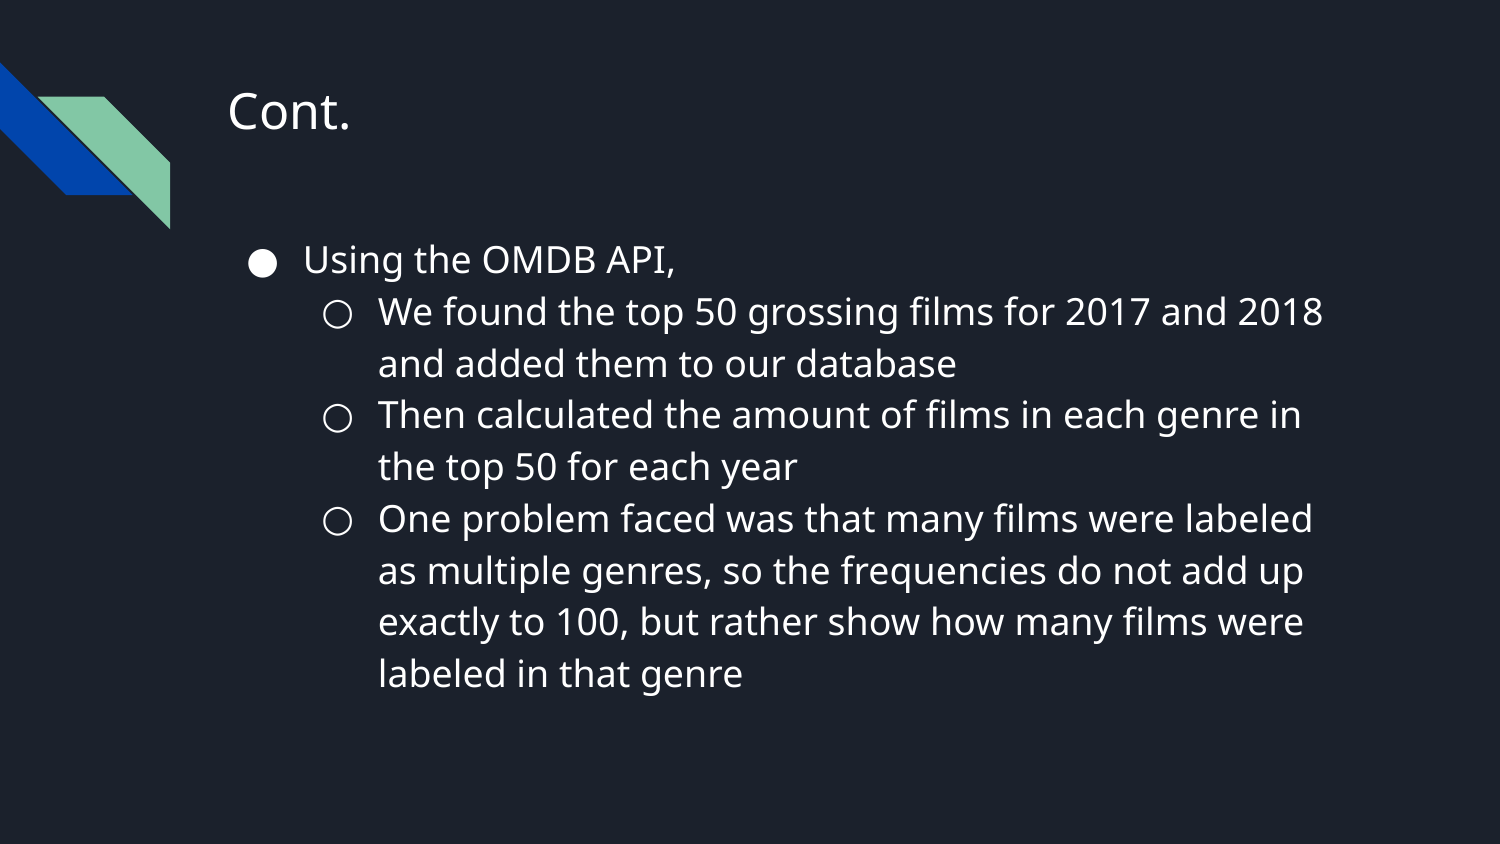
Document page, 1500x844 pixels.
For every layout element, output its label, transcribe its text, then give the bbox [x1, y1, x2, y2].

title Cont. [212, 64, 1368, 214]
list Using the OMDB API, We found the top 50 grossing films for 2017 and 2018 and added them to our database Then calculated the amount of films in each genre in the top 50 for each year One problem faced was that many films were labeled as multiple genres, so the frequencies do not add up exactly to 100, but rather show how many films were labeled in that genre [212, 214, 1368, 693]
